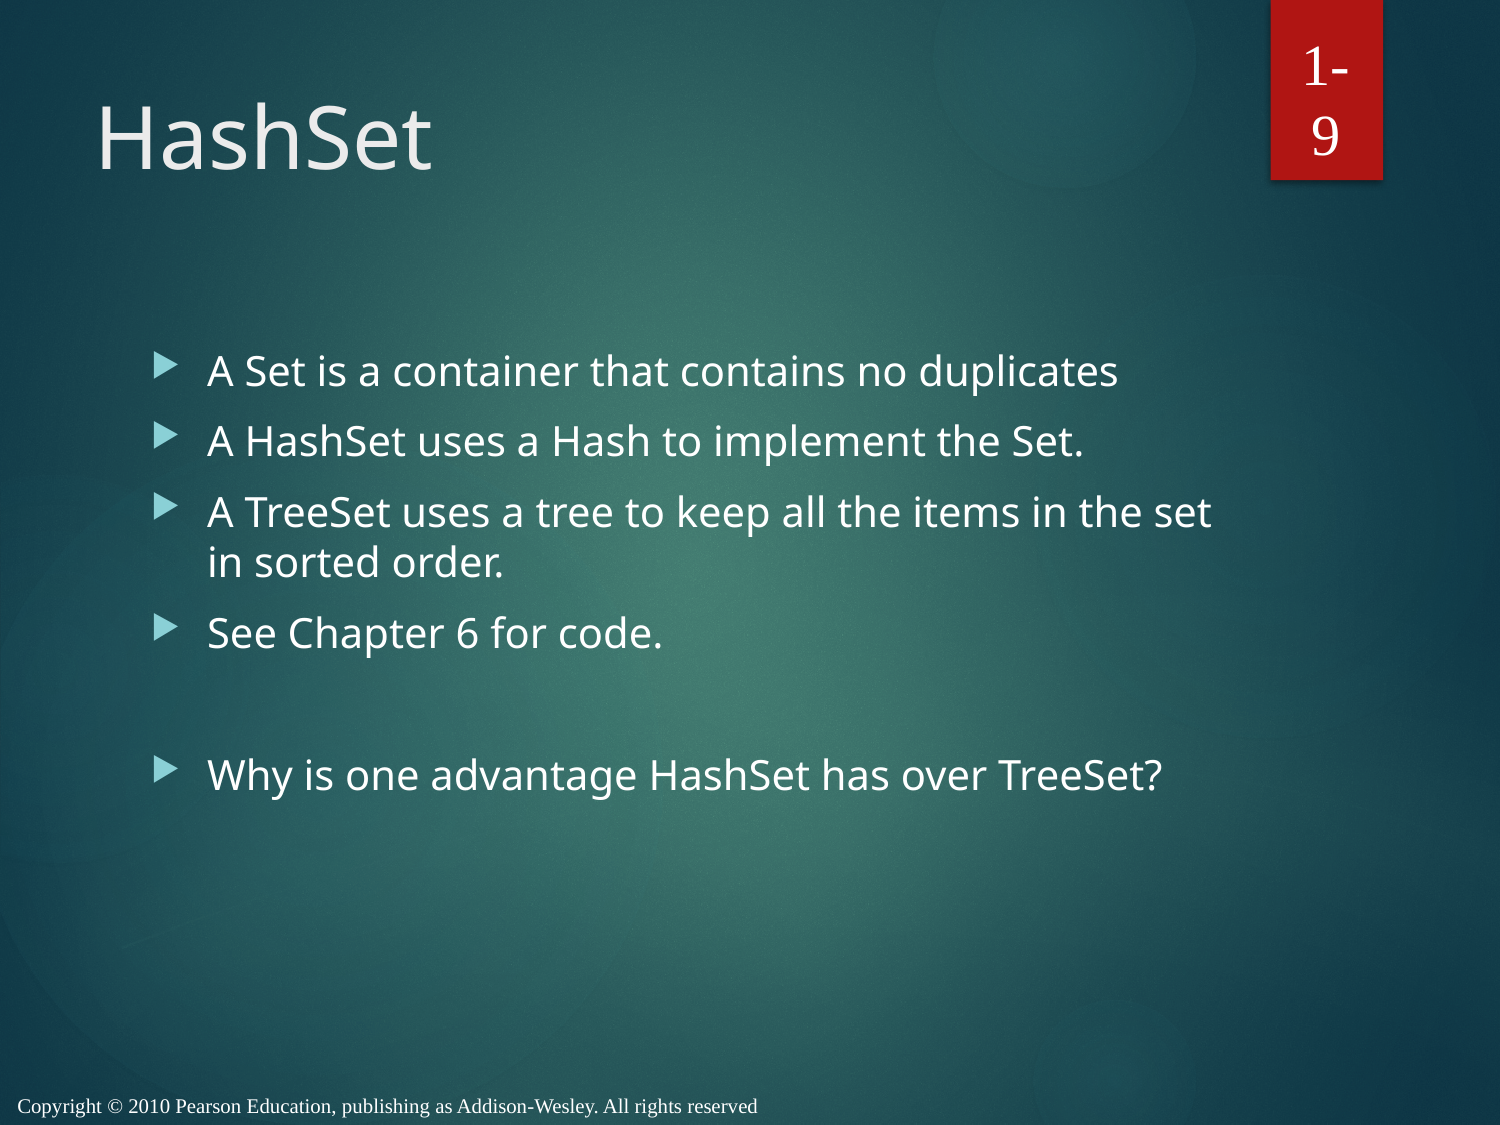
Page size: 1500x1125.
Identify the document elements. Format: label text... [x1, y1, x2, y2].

title HashSet [79, 74, 1237, 304]
slide_number 1-9 [1273, 48, 1378, 175]
list A Set is a container that contains no duplicates A HashSet uses a Hash to implement the Set. A TreeSet uses a tree to keep all the items in the set in sorted order. See Chapter 6 for code. Why is one advantage HashSet has over TreeSet? [135, 336, 1237, 1025]
